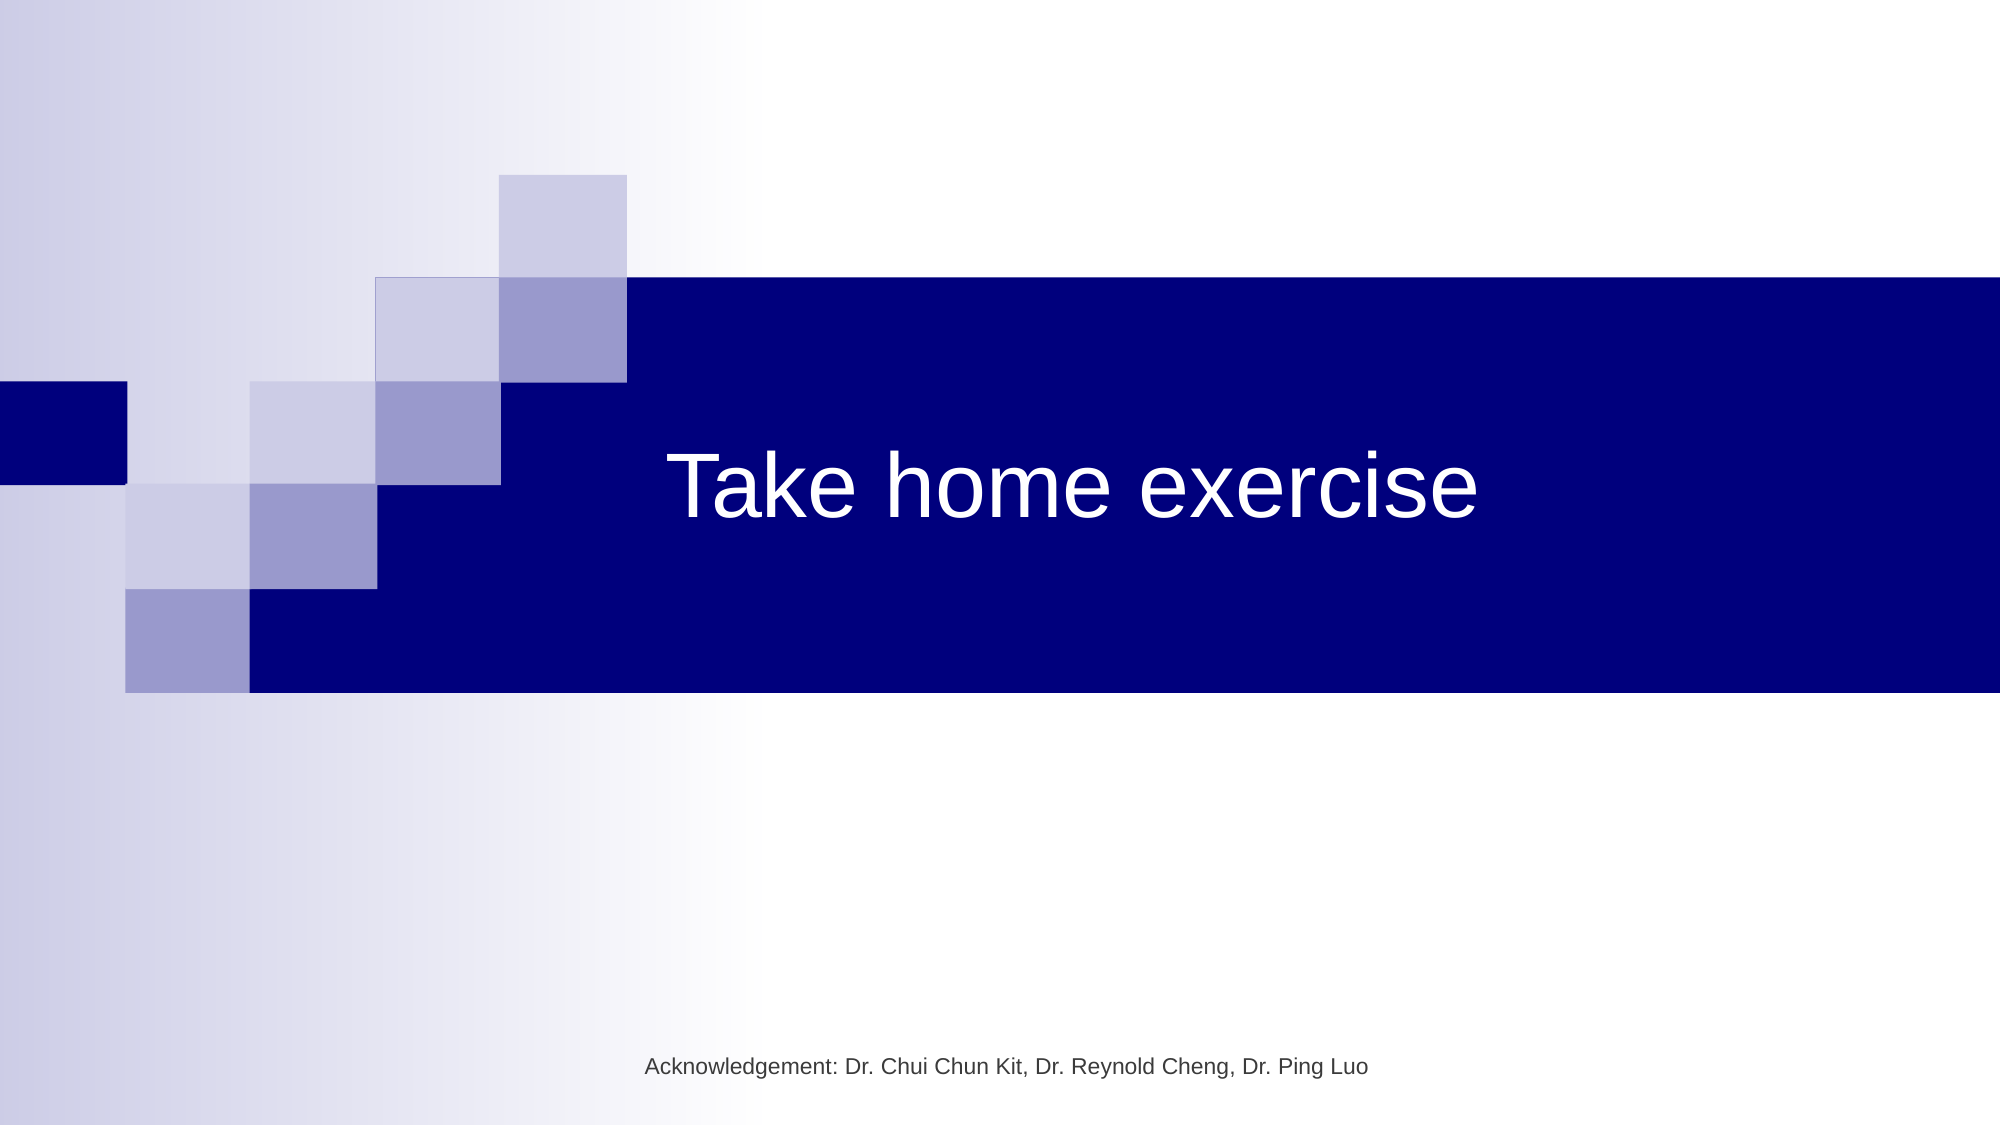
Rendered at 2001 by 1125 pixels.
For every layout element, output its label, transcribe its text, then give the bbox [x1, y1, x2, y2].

text_box Acknowledgement: Dr. Chui Chun Kit, Dr. Reynold Cheng, Dr. Ping Luo [276, 1049, 1738, 1087]
title Take home exercise [649, 299, 1967, 663]
